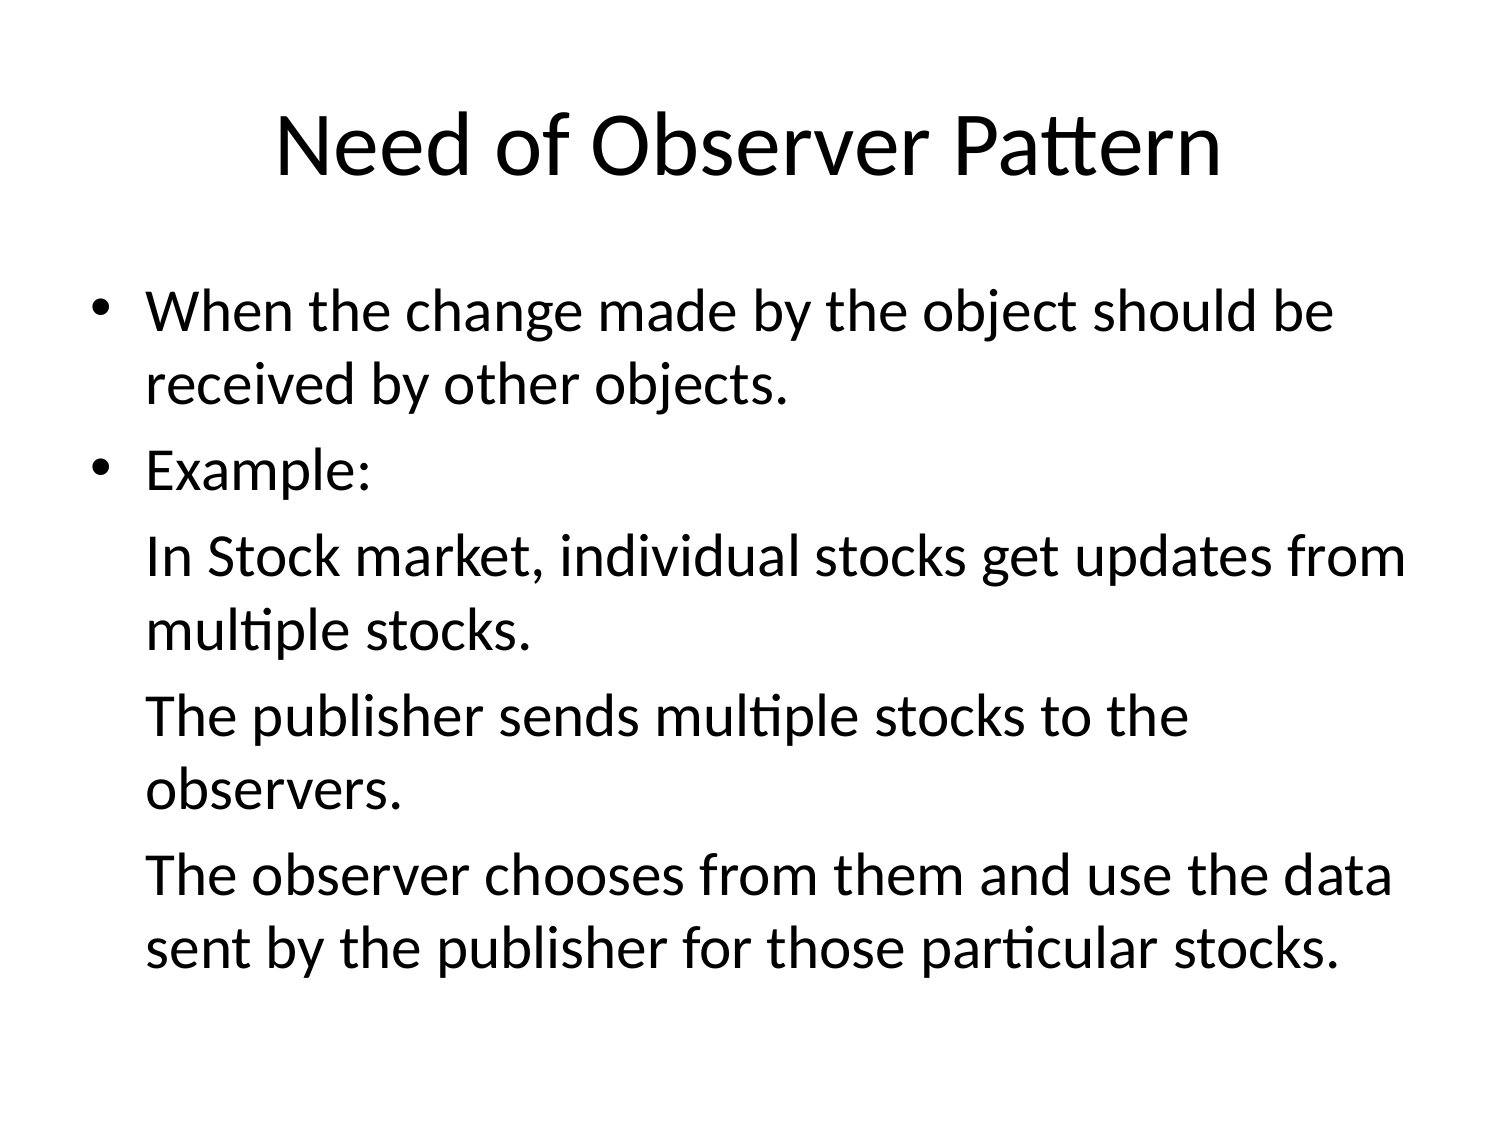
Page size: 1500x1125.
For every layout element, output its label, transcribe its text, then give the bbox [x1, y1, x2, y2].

list When the change made by the object should be received by other objects. Example: In Stock market, individual stocks get updates from multiple stocks. The publisher sends multiple stocks to the observers. The observer chooses from them and use the data sent by the publisher for those particular stocks. [75, 262, 1425, 1005]
title Need of Observer Pattern [75, 45, 1425, 233]
